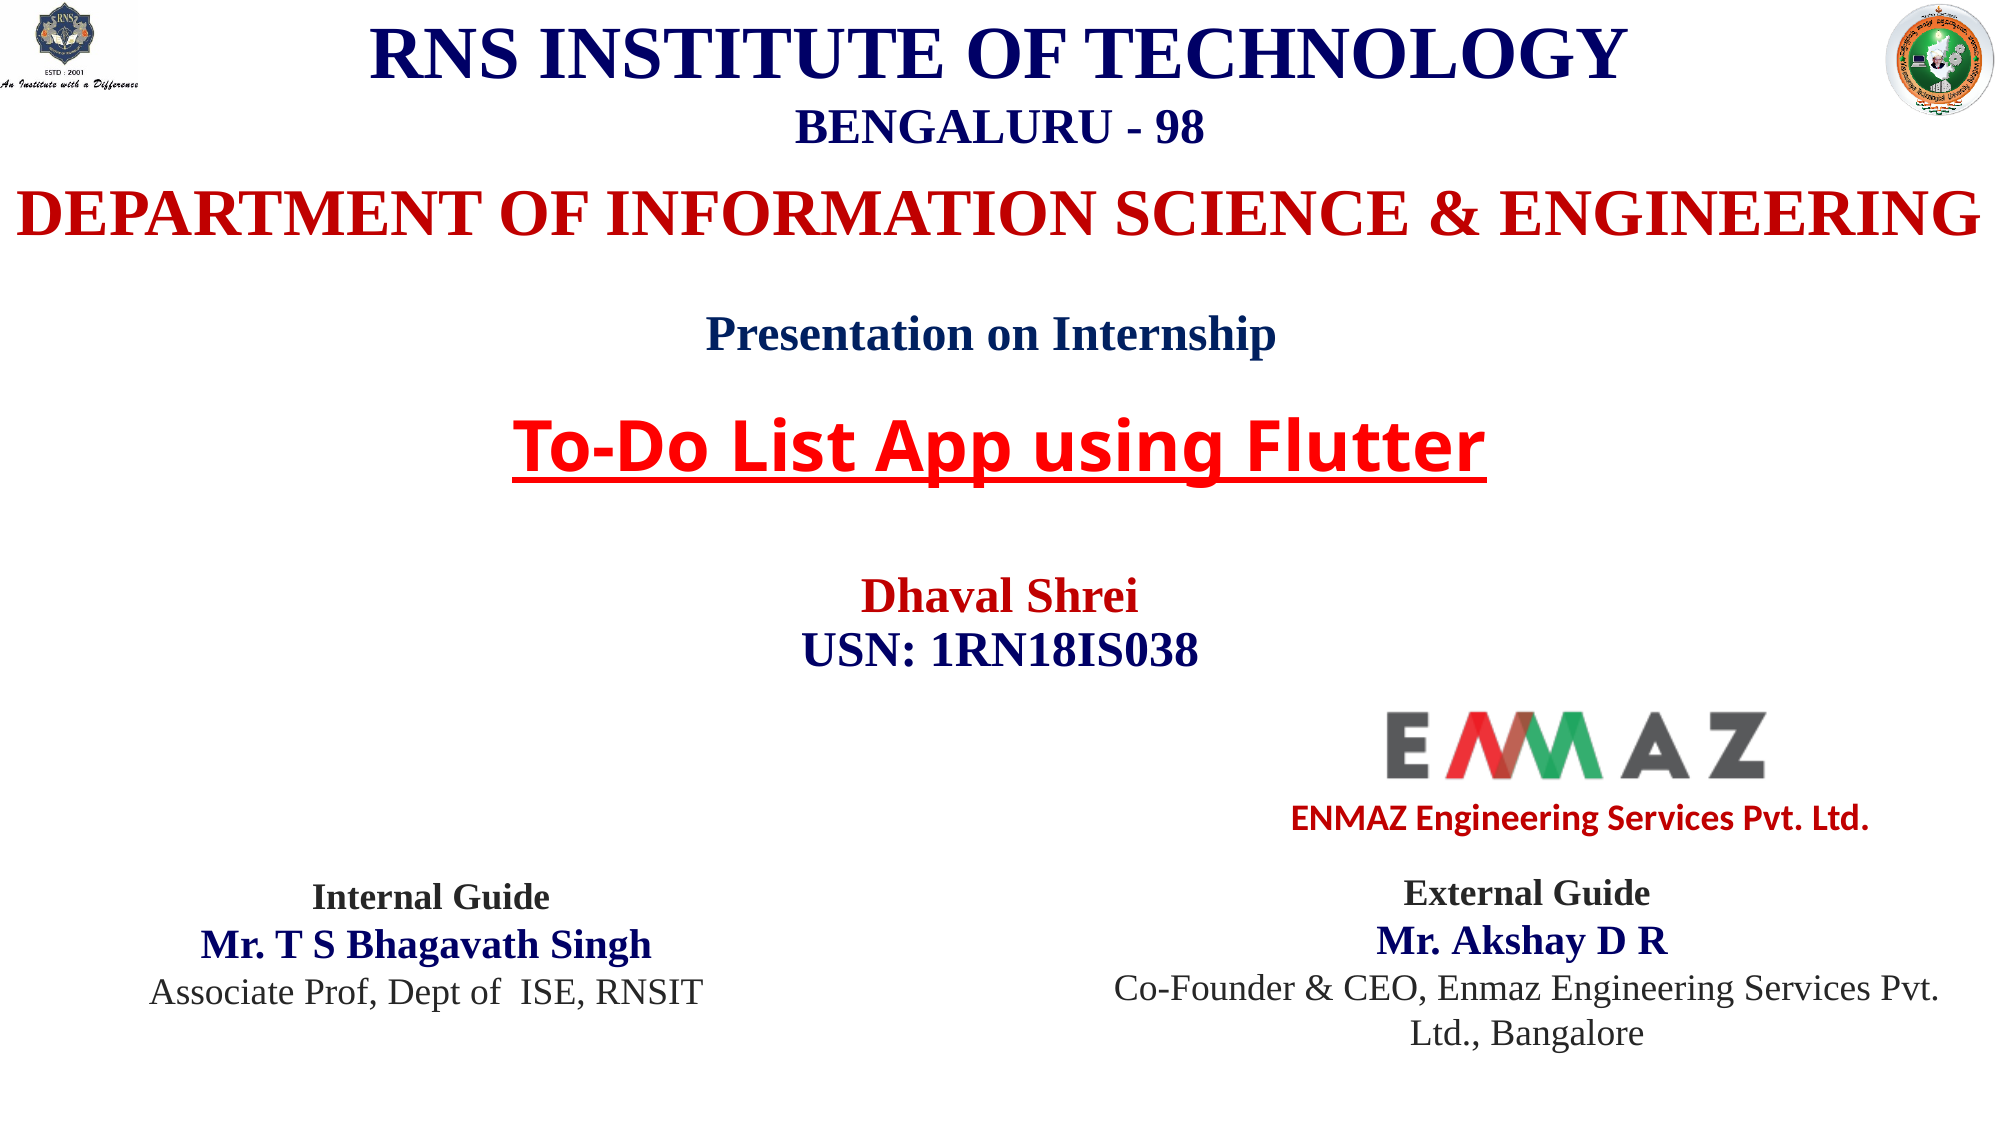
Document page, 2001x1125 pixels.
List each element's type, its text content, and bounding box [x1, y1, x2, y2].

subtitle Dhaval Shrei USN: 1RN18IS038 [634, 562, 1366, 698]
text_box Presentation on Internship [373, 292, 1485, 368]
text_box RNS INSTITUTE OF TECHNOLOGY BENGALURU - 98 [0, 0, 2000, 161]
text_box ENMAZ Engineering Services Pvt. Ltd. [1275, 785, 1886, 846]
title To-Do List App using Flutter [0, 368, 2000, 580]
text_box External Guide Mr. Akshay D R Co-Founder & CEO, Enmaz Engineering Services Pvt. Ltd., Bangalore [1059, 860, 1996, 1060]
text_box DEPARTMENT OF INFORMATION SCIENCE & ENGINEERING [0, 161, 2000, 257]
text_box Internal Guide Mr. T S Bhagavath Singh Associate Prof, Dept of ISE, RNSIT [5, 864, 848, 1020]
picture [1367, 687, 1795, 796]
